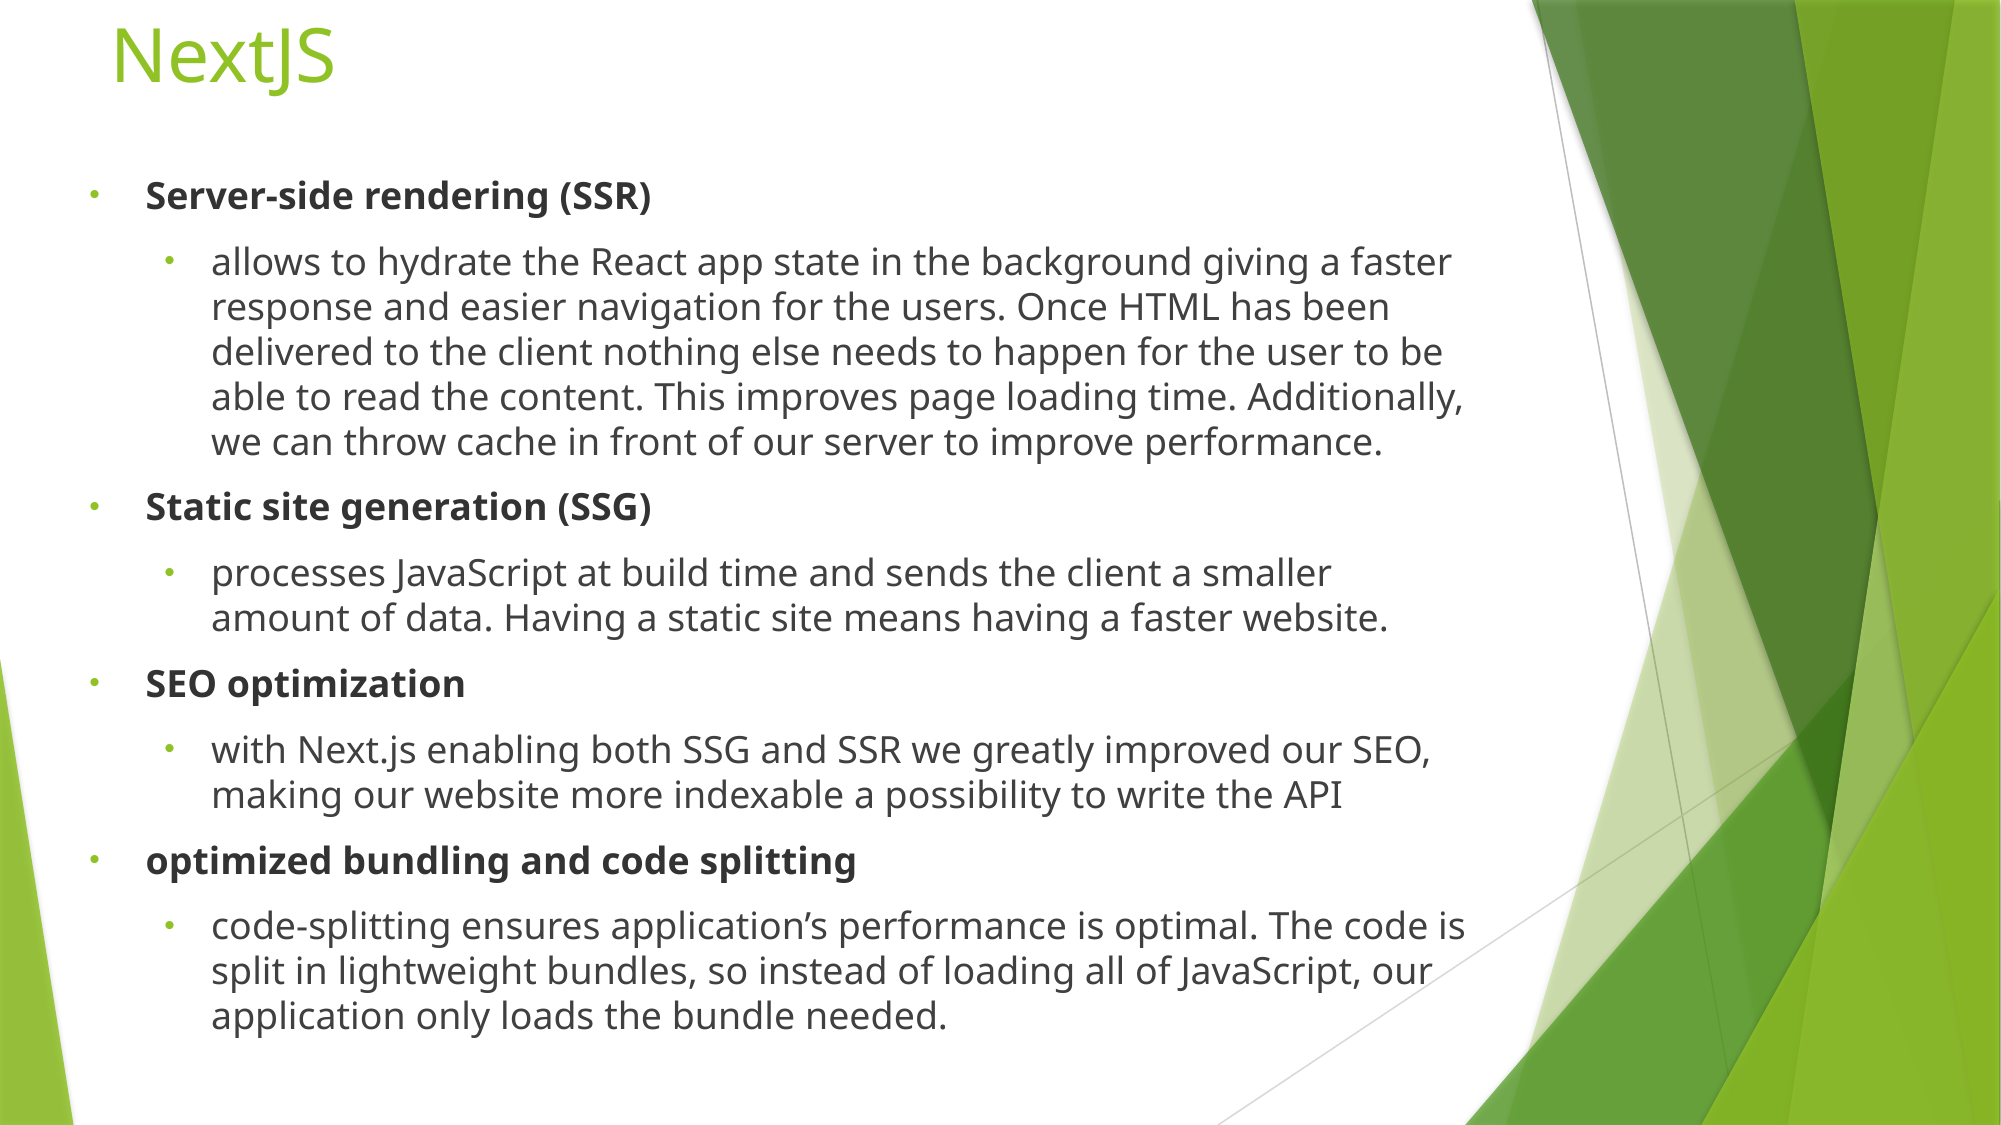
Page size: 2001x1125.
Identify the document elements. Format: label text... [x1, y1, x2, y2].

list Server-side rendering (SSR) allows to hydrate the React app state in the background giving a faster response and easier navigation for the users. Once HTML has been delivered to the client nothing else needs to happen for the user to be able to read the content. This improves page loading time. Additionally, we can throw cache in front of our server to improve performance. Static site generation (SSG) processes JavaScript at build time and sends the client a smaller amount of data. Having a static site means having a faster website. SEO optimization with Next.js enabling both SSG and SSR we greatly improved our SEO, making our website more indexable a possibility to write the API optimized bundling and code splitting code-splitting ensures application’s performance is optimal. The code is split in lightweight bundles, so instead of loading all of JavaScript, our application only loads the bundle needed. [74, 164, 1485, 1035]
title NextJS [95, 0, 1506, 109]
